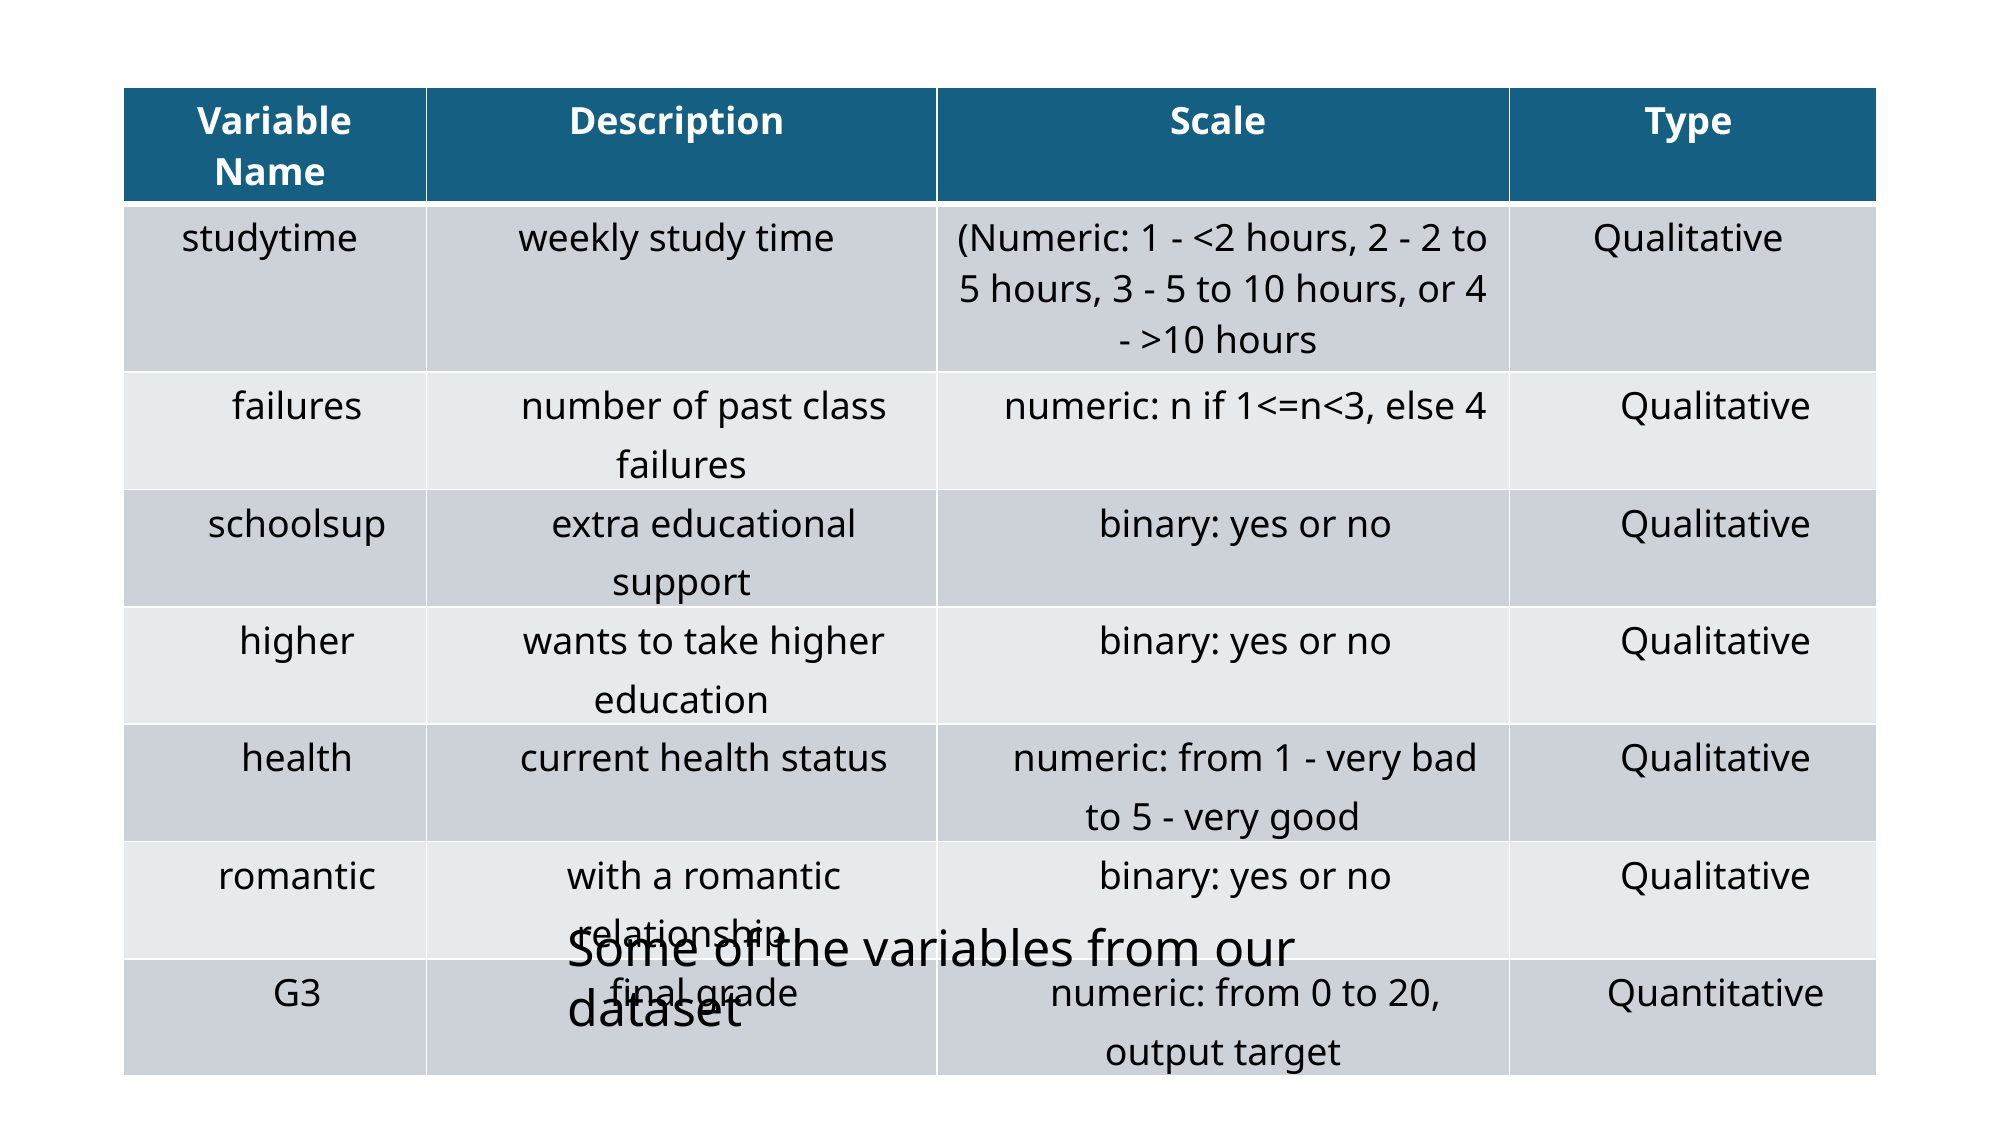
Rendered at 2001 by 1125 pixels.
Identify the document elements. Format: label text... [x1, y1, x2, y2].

table_cell final grade [427, 960, 936, 1075]
table_cell health [124, 725, 426, 841]
table_cell number of past class failures [427, 373, 936, 489]
table_cell Qualitative [1510, 207, 1876, 371]
table_cell Qualitative [1510, 842, 1876, 958]
table_cell Qualitative [1510, 725, 1876, 841]
table_cell binary: yes or no [938, 608, 1509, 723]
table_cell weekly study time [427, 207, 936, 371]
table_cell Qualitative [1510, 608, 1876, 723]
table_cell studytime [124, 207, 426, 371]
table_cell (Numeric: 1 - <2 hours, 2 - 2 to 5 hours, 3 - 5 to 10 hours, or 4 - >10 hours [938, 207, 1509, 371]
table_cell G3 [124, 960, 426, 1075]
table_cell binary: yes or no [938, 842, 1509, 958]
table_cell Qualitative [1510, 490, 1876, 606]
table_cell extra educational support [427, 490, 936, 606]
text_box Some of the variables from our dataset [552, 909, 1448, 1044]
table_header Type [1510, 88, 1876, 201]
table_cell numeric: from 1 - very bad to 5 - very good [938, 725, 1509, 841]
table_cell wants to take higher education [427, 608, 936, 723]
table_cell binary: yes or no [938, 490, 1509, 606]
table_cell with a romantic relationship [427, 842, 936, 958]
table_cell Qualitative [1510, 373, 1876, 489]
table_header Description [427, 88, 936, 201]
table_cell numeric: n if 1<=n<3, else 4 [938, 373, 1509, 489]
table_header Variable Name [124, 88, 426, 201]
table_cell romantic [124, 842, 426, 958]
table_header Scale [938, 88, 1509, 201]
table_cell Quantitative [1510, 960, 1876, 1075]
table_cell higher [124, 608, 426, 723]
table_cell numeric: from 0 to 20, output target [938, 960, 1509, 1075]
table_cell current health status [427, 725, 936, 841]
table_cell schoolsup [124, 490, 426, 606]
table_cell failures [124, 373, 426, 489]
